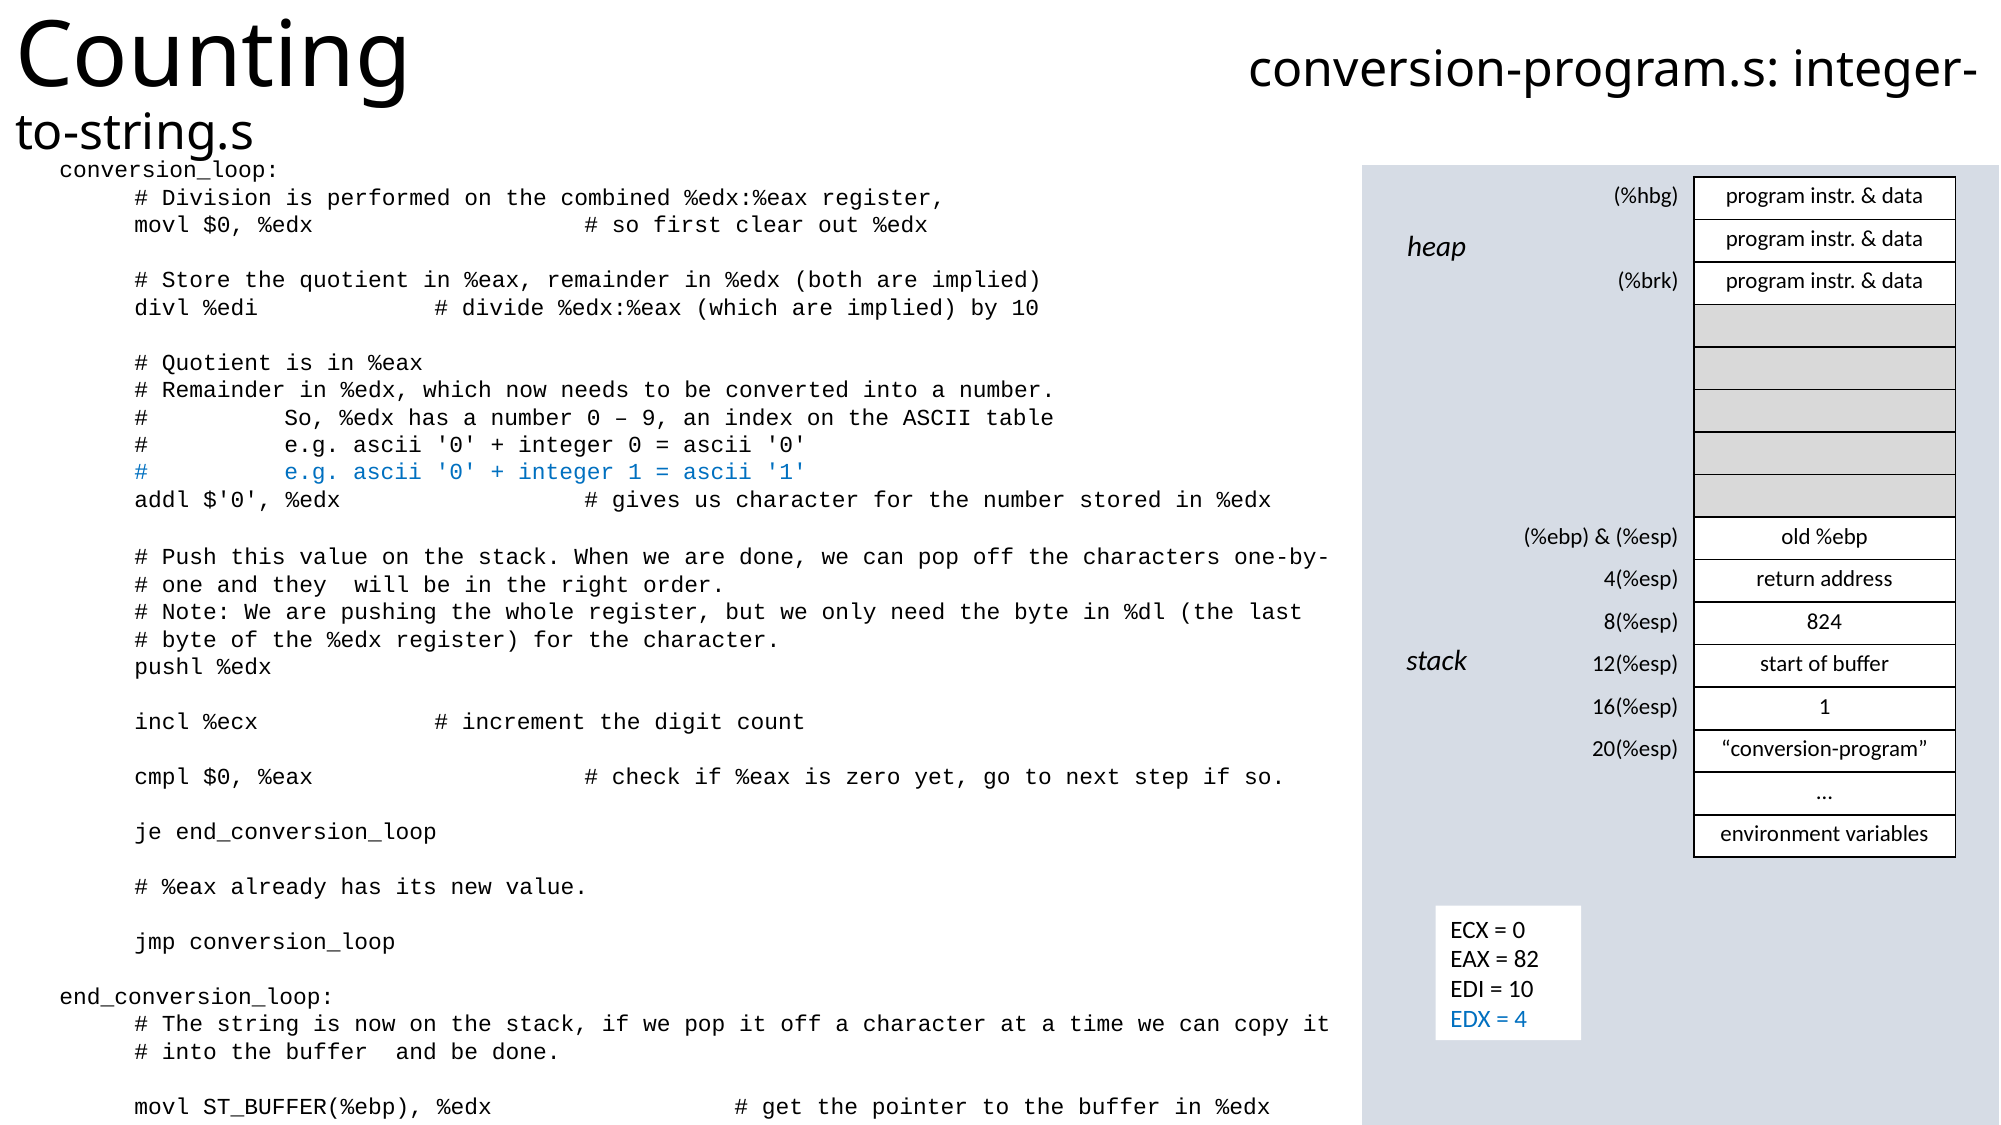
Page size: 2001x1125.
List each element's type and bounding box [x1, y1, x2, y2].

text_box [0, 0, 2000, 1125]
